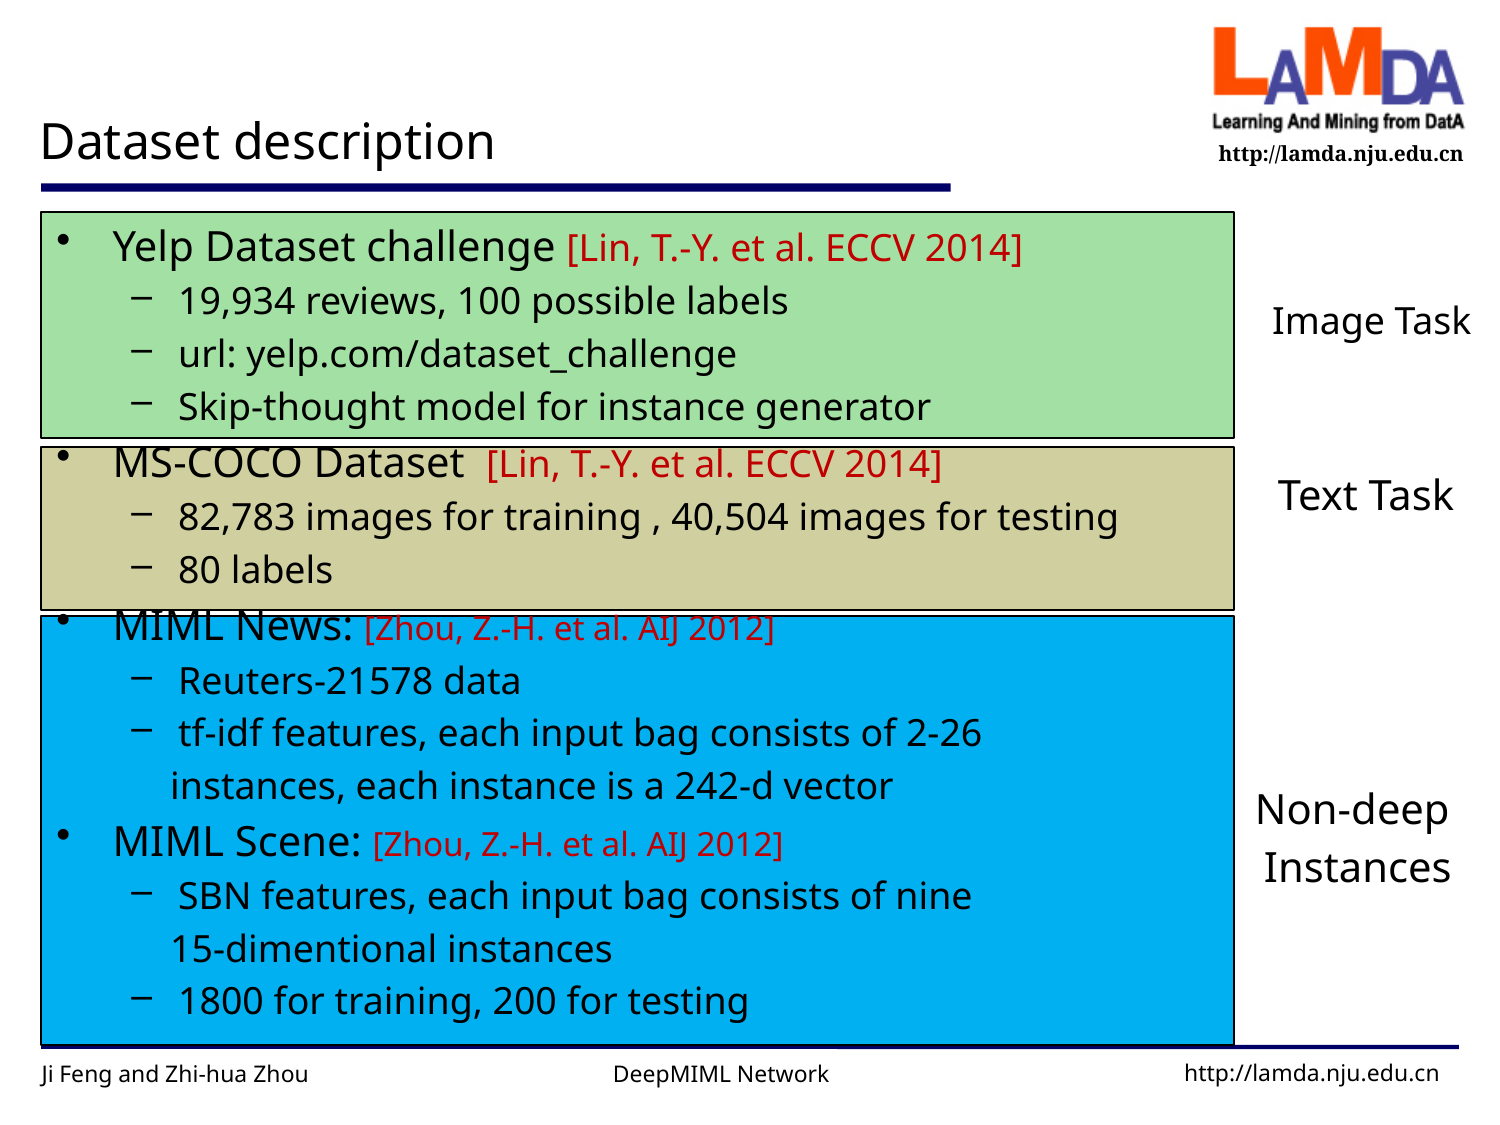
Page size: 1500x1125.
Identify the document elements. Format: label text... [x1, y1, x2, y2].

text_box Dataset description [24, 102, 1187, 178]
list Yelp Dataset challenge [Lin, T.-Y. et al. ECCV 2014] 19,934 reviews, 100 possible labels url: yelp.com/dataset_challenge Skip-thought model for instance generator MS-COCO Dataset [Lin, T.-Y. et al. ECCV 2014] 82,783 images for training , 40,504 images for testing 80 labels MIML News: [Zhou, Z.-H. et al. AIJ 2012] Reuters-21578 data tf-idf features, each input bag consists of 2-26 instances, each instance is a 242-d vector MIML Scene: [Zhou, Z.-H. et al. AIJ 2012] SBN features, each input bag consists of nine 15-dimentional instances 1800 for training, 200 for testing [41, 212, 1475, 1040]
text_box Text Task [1204, 461, 1500, 532]
text_box Non-deep Instances [1196, 775, 1500, 846]
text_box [26, 1050, 1492, 1101]
text_box [41, 1040, 1235, 1045]
picture [1200, 18, 1481, 152]
text_box Image Task [1210, 289, 1500, 361]
